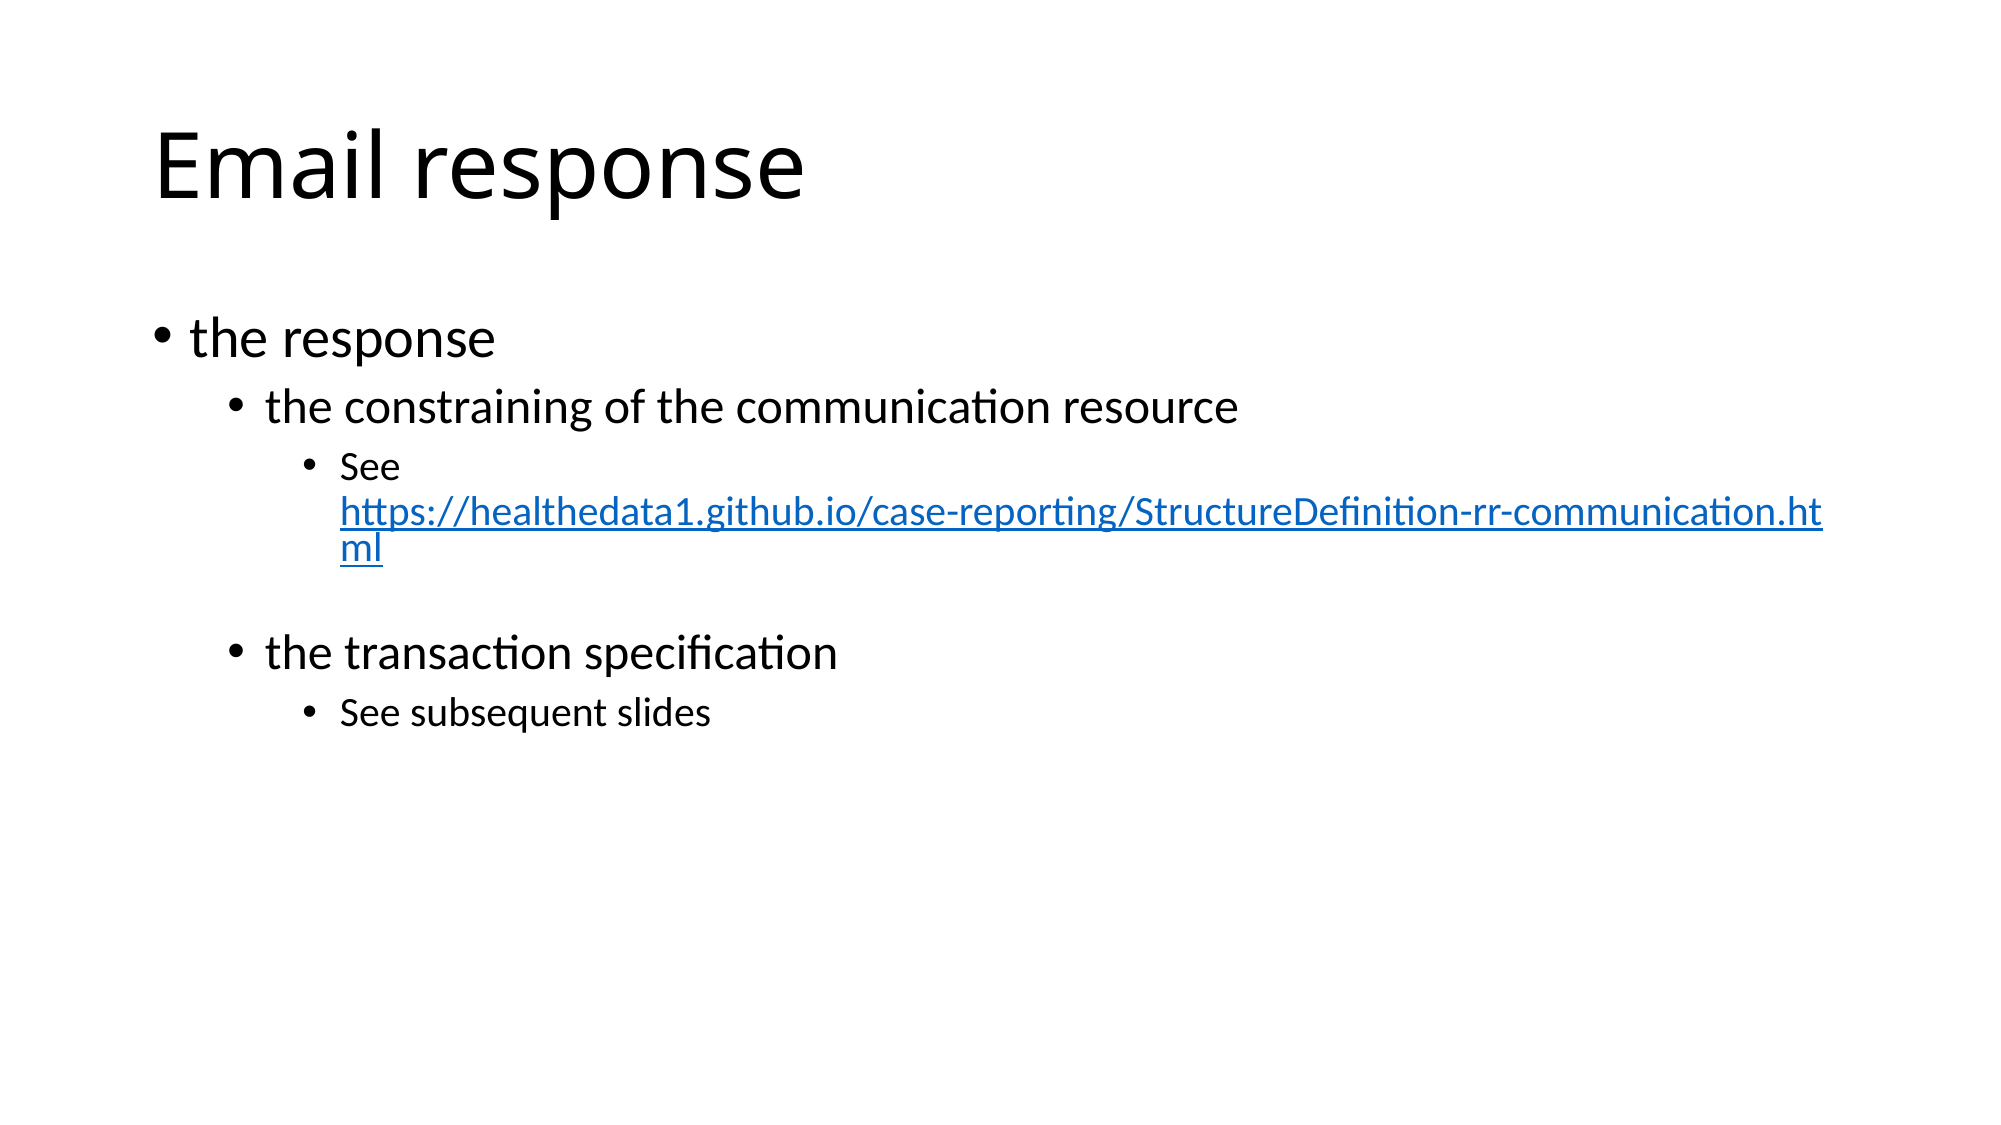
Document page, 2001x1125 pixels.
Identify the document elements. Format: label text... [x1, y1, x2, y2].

title Email response [137, 59, 1863, 278]
list the response the constraining of the communication resource See https://healthedata1.github.io/case-reporting/StructureDefinition-rr-communication.html the transaction specification See subsequent slides [137, 299, 1863, 1014]
